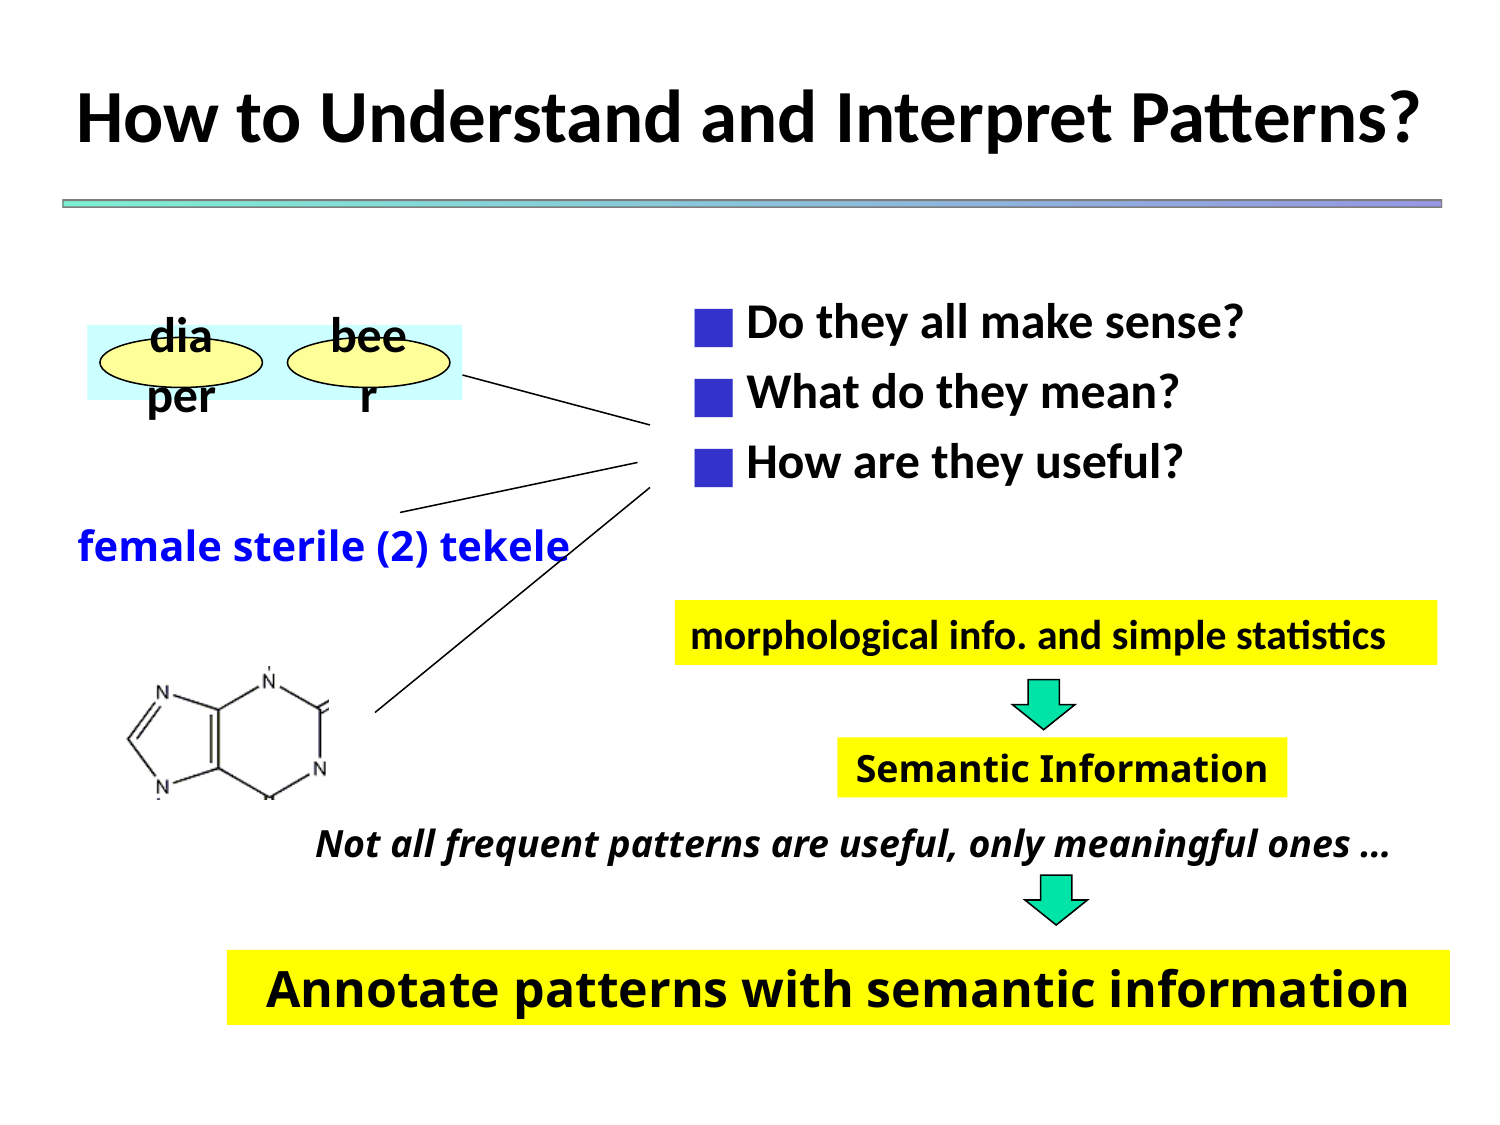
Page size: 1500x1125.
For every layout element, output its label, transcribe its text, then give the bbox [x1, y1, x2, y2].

list Do they all make sense? What do they mean? How are they useful? [675, 281, 1413, 566]
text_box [399, 462, 638, 485]
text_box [374, 487, 651, 713]
text_box Semantic Information [837, 737, 1288, 798]
text_box How to Understand and Interpret Patterns? [37, 37, 1463, 188]
text_box morphological info. and simple statistics [674, 600, 1438, 665]
text_box female sterile (2) tekele [62, 512, 369, 578]
text_box beer [287, 337, 450, 388]
text_box [1012, 679, 1075, 730]
text_box [87, 324, 463, 400]
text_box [462, 374, 651, 426]
text_box [1024, 875, 1088, 926]
text_box Annotate patterns with semantic information [226, 949, 1450, 1025]
text_box Not all frequent patterns are useful, only meaningful ones … [299, 812, 1488, 873]
picture [124, 666, 330, 801]
text_box diaper [99, 337, 263, 388]
